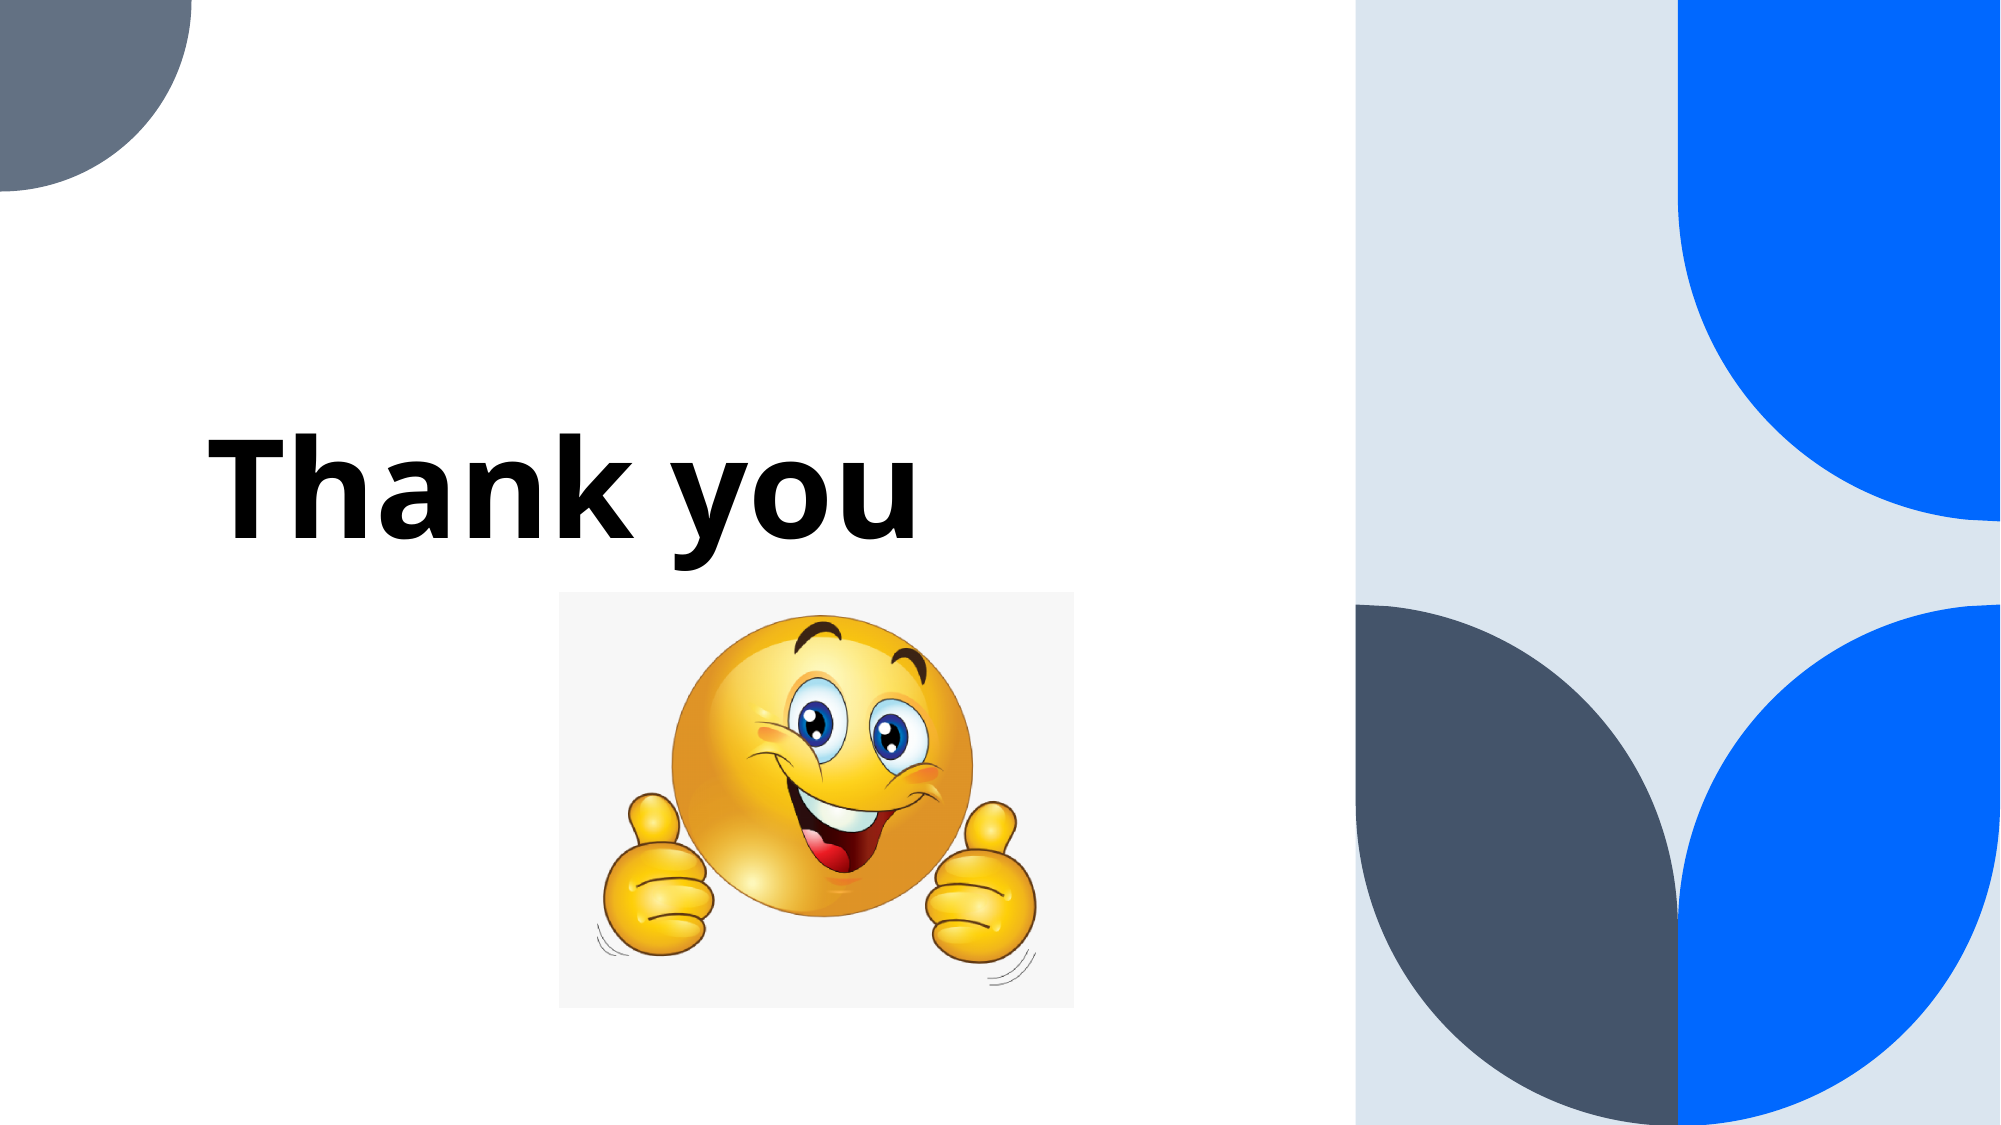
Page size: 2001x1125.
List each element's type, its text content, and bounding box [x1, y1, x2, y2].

picture [559, 592, 1074, 1008]
title Thank you [191, 184, 1212, 576]
